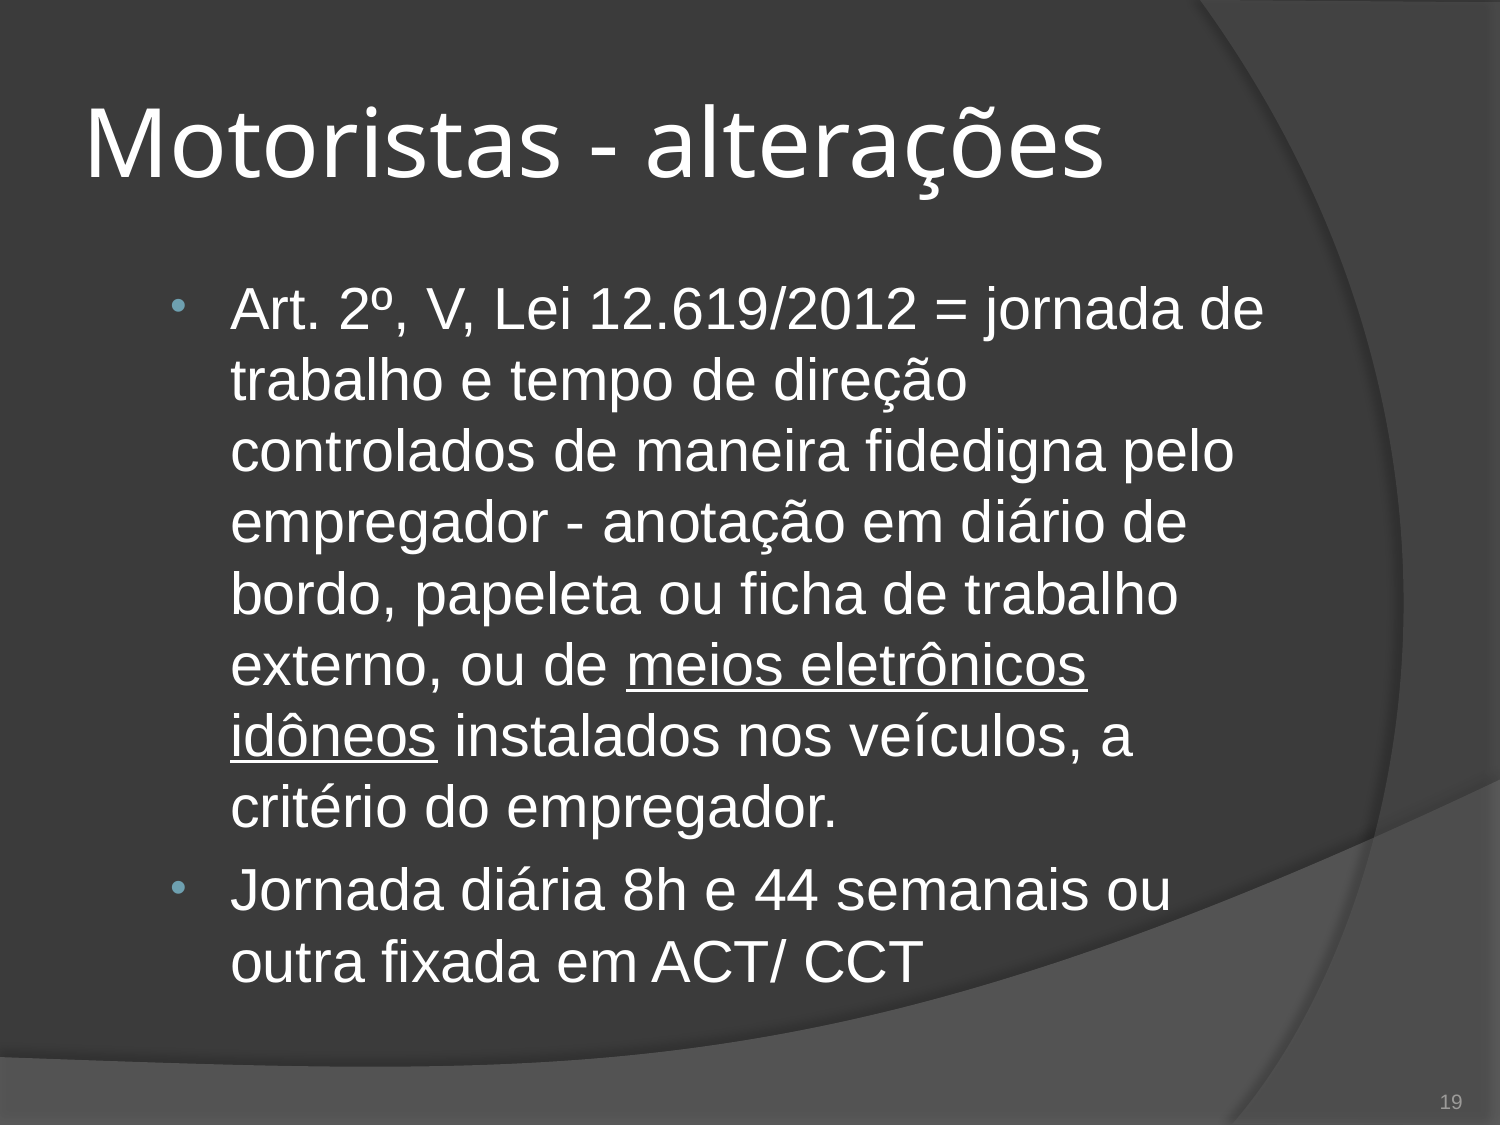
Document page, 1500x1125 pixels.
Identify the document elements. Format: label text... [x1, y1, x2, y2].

list Art. 2º, V, Lei 12.619/2012 = jornada de trabalho e tempo de direção controlados de maneira fidedigna pelo empregador - anotação em diário de bordo, papeleta ou ficha de trabalho externo, ou de meios eletrônicos idôneos instalados nos veículos, a critério do empregador. Jornada diária 8h e 44 semanais ou outra fixada em ACT/ CCT [75, 262, 1300, 1005]
title Motoristas - alterações [75, 45, 1300, 233]
slide_number 19 [1337, 1053, 1463, 1114]
